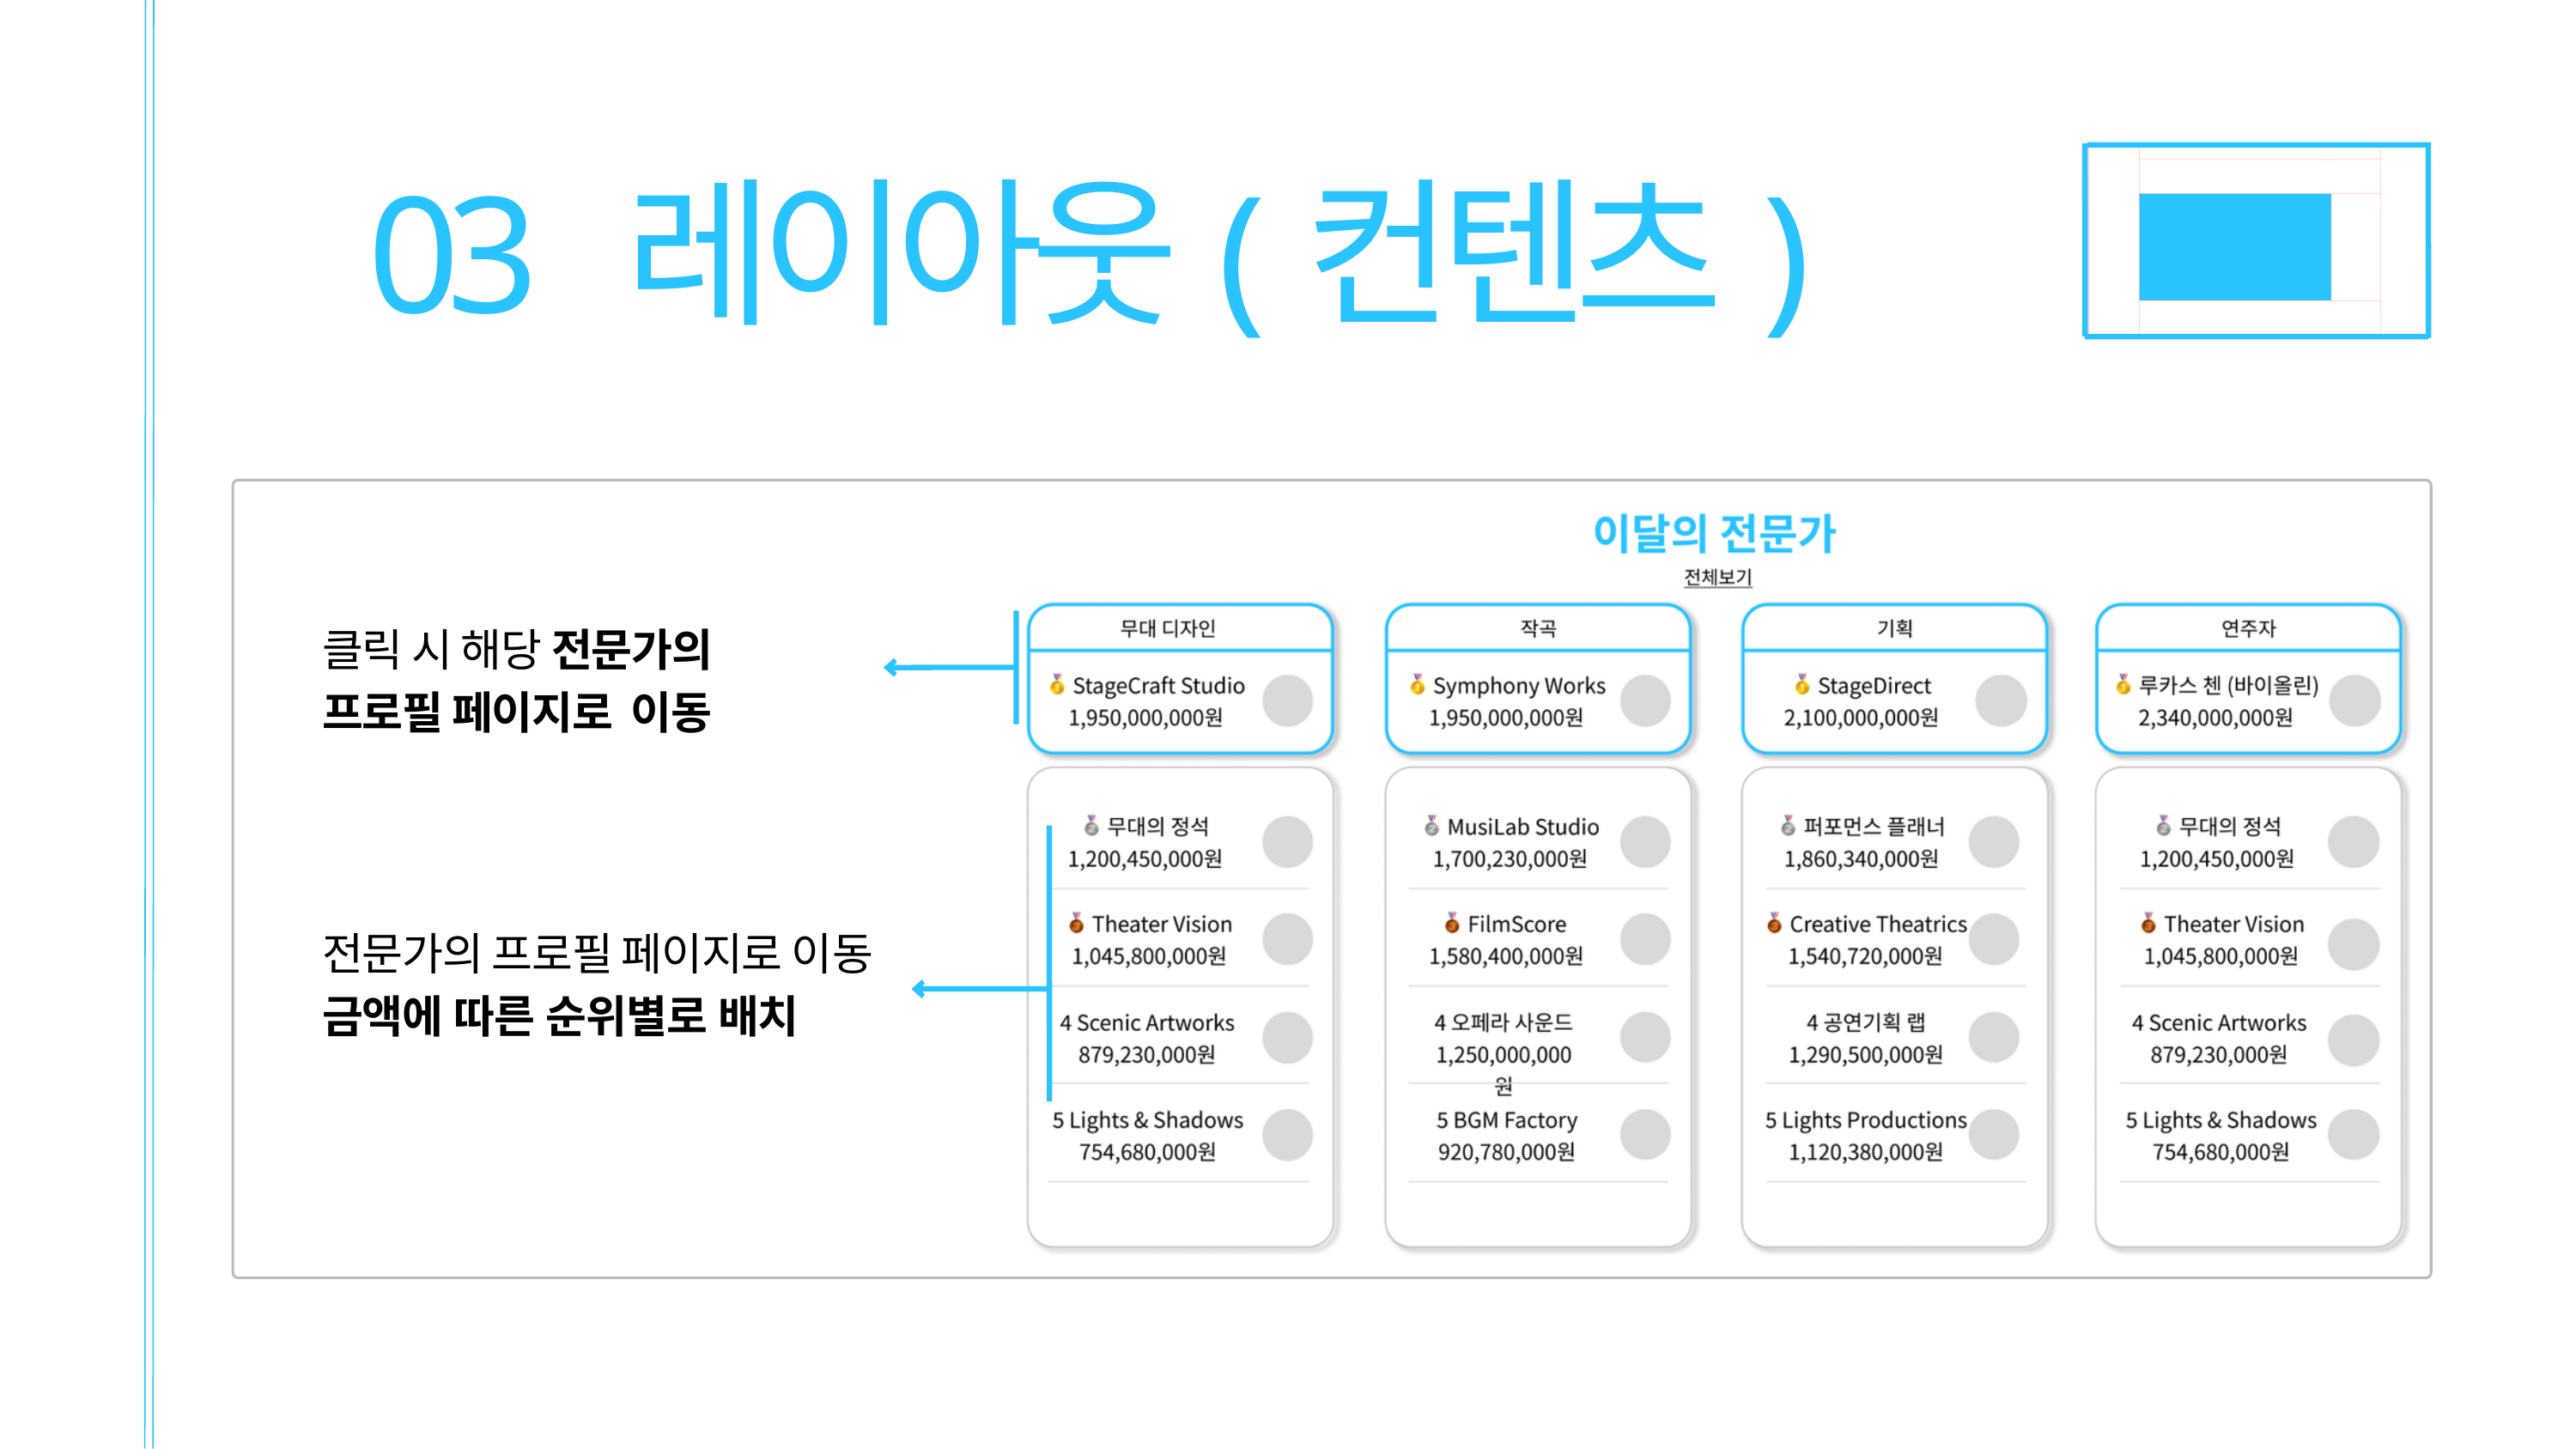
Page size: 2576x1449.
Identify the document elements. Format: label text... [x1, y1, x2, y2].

text_box 전문가의 프로필 페이지로 이동 금액에 따른 순위별로 배치 [321, 916, 1061, 1042]
text_box 클릭 시 해당 전문가의 프로필 페이지로 이동 [322, 612, 1017, 738]
text_box [2087, 145, 2428, 336]
text_box [1016, 498, 2416, 1260]
text_box [233, 480, 2432, 1278]
text_box 03 레이아웃(컨텐츠) [368, 119, 2014, 345]
